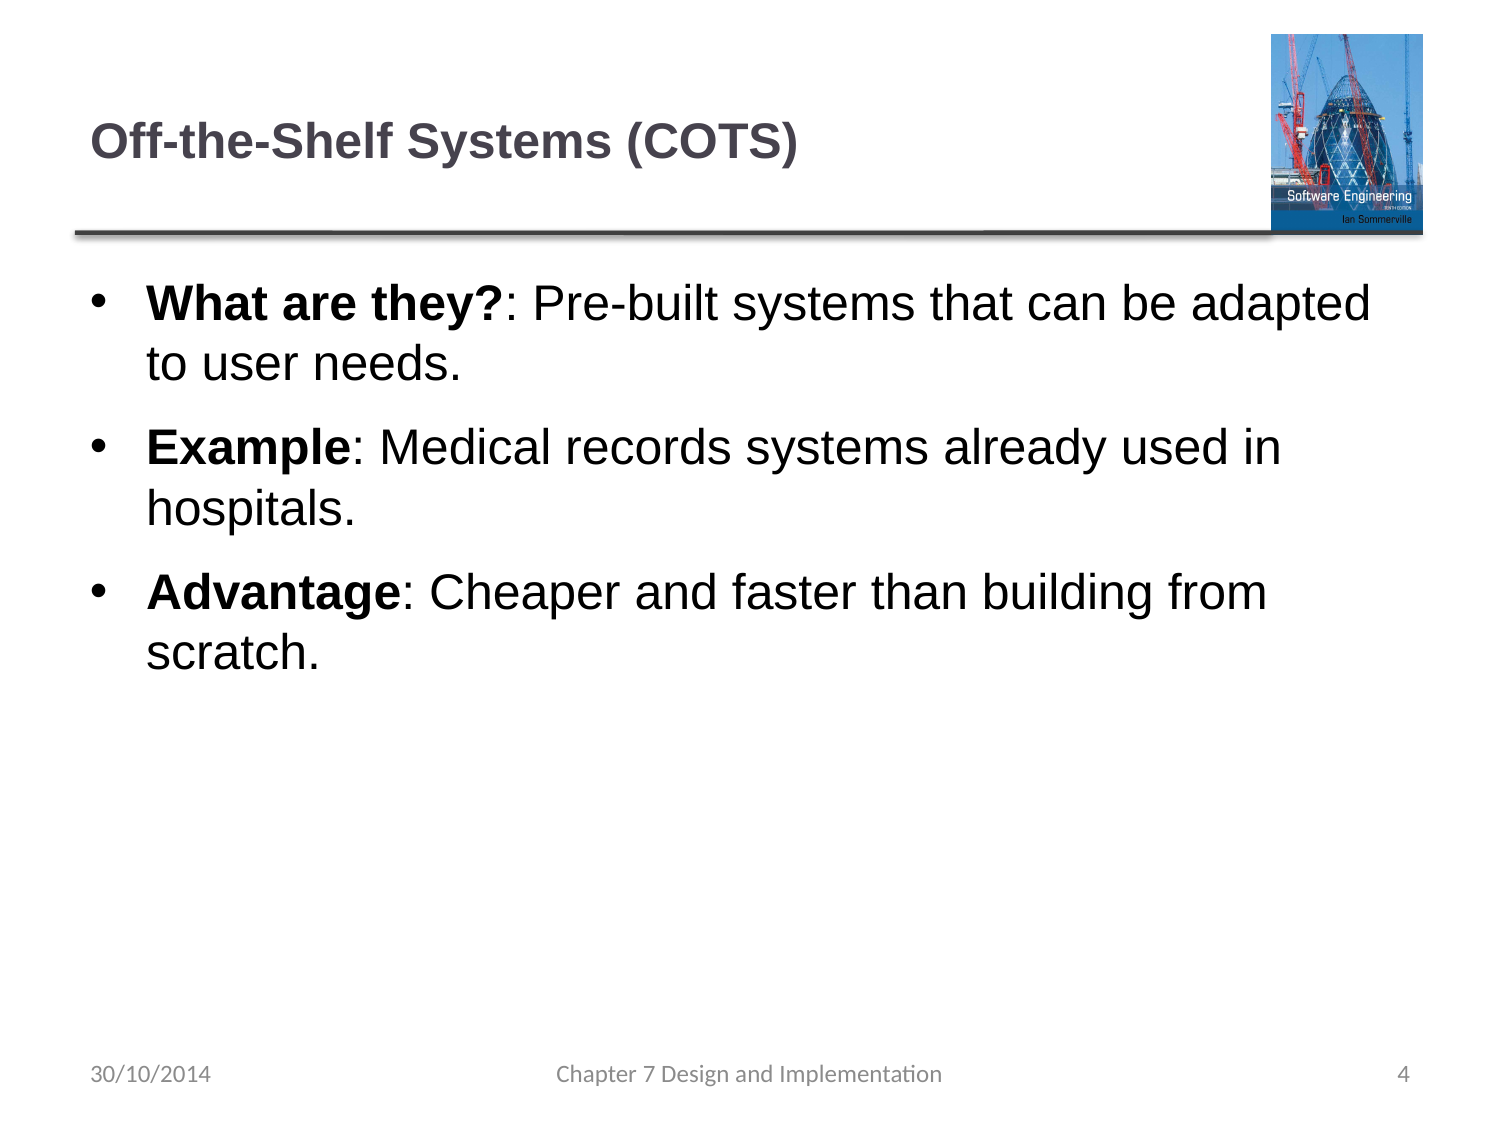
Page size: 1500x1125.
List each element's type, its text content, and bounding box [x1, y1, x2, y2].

picture [1271, 34, 1423, 230]
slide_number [75, 1042, 425, 1103]
footer Chapter 7 Design and Implementation [512, 1042, 988, 1103]
list What are they?: Pre-built systems that can be adapted to user needs. Example: Medical records systems already used in hospitals. Advantage: Cheaper and faster than building from scratch. [75, 262, 1425, 1005]
slide_number 4 [1074, 1042, 1425, 1103]
title Off-the-Shelf Systems (COTS) [74, 44, 1272, 233]
